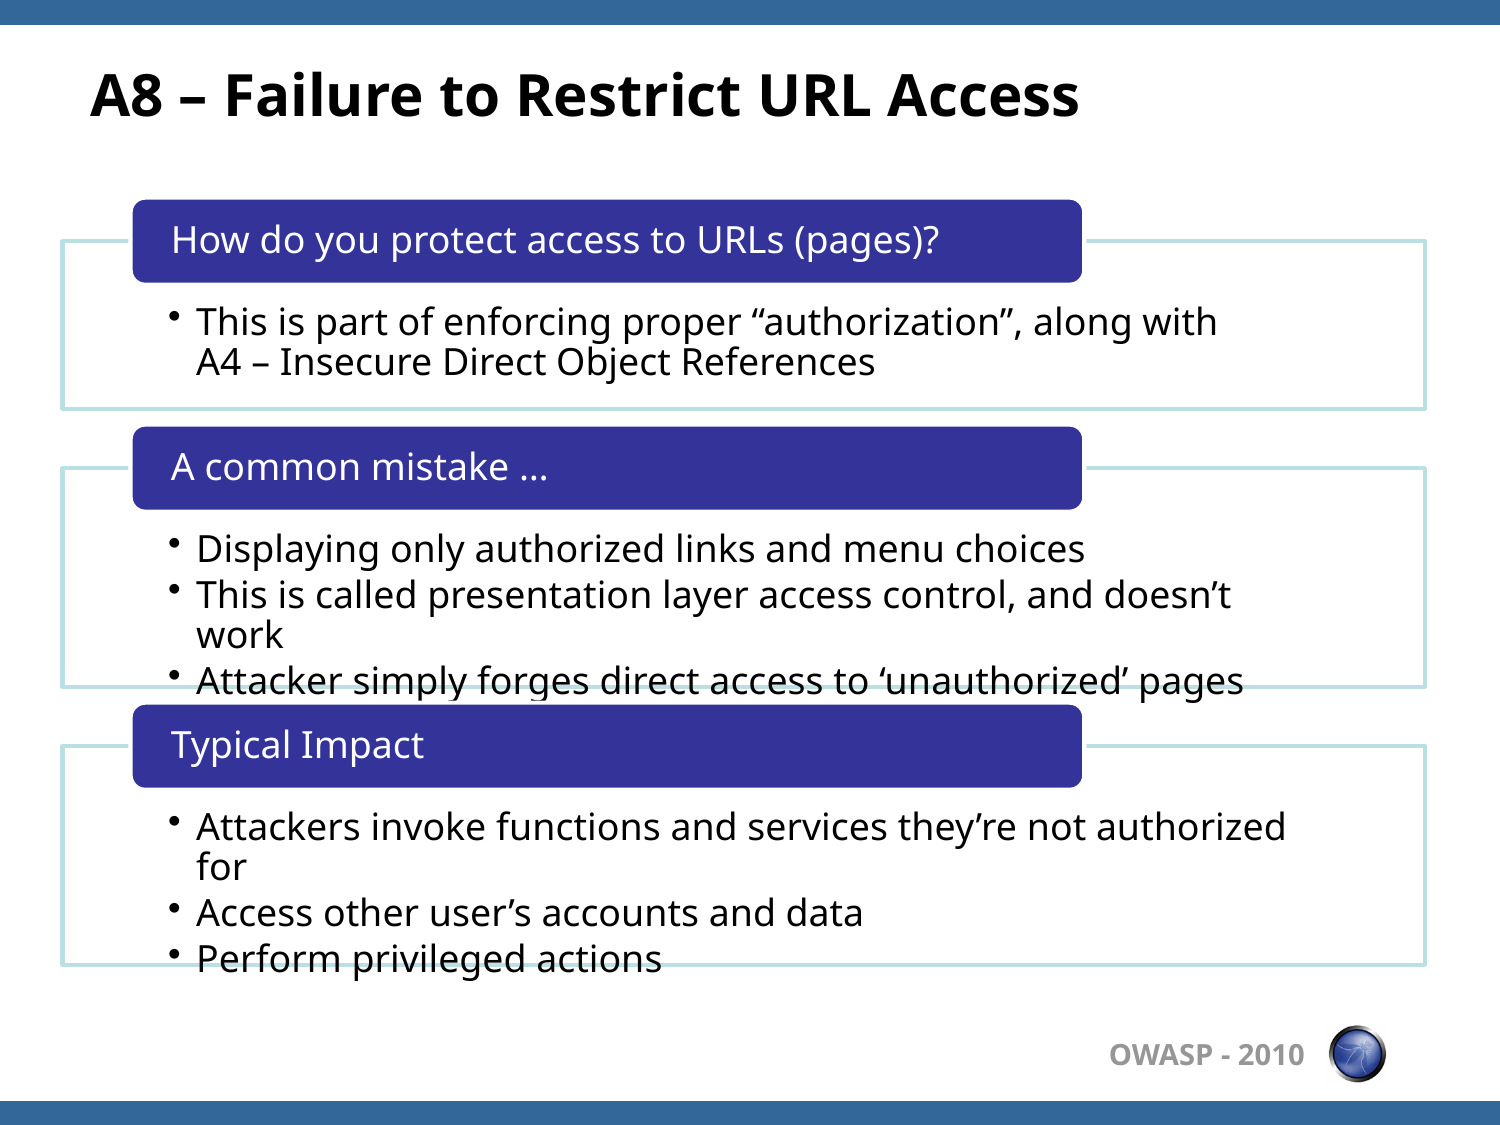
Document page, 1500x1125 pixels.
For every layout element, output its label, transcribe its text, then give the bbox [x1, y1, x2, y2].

title A8 – Failure to Restrict URL Access [74, 27, 1426, 149]
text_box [62, 149, 1426, 1013]
picture [1325, 1024, 1388, 1083]
